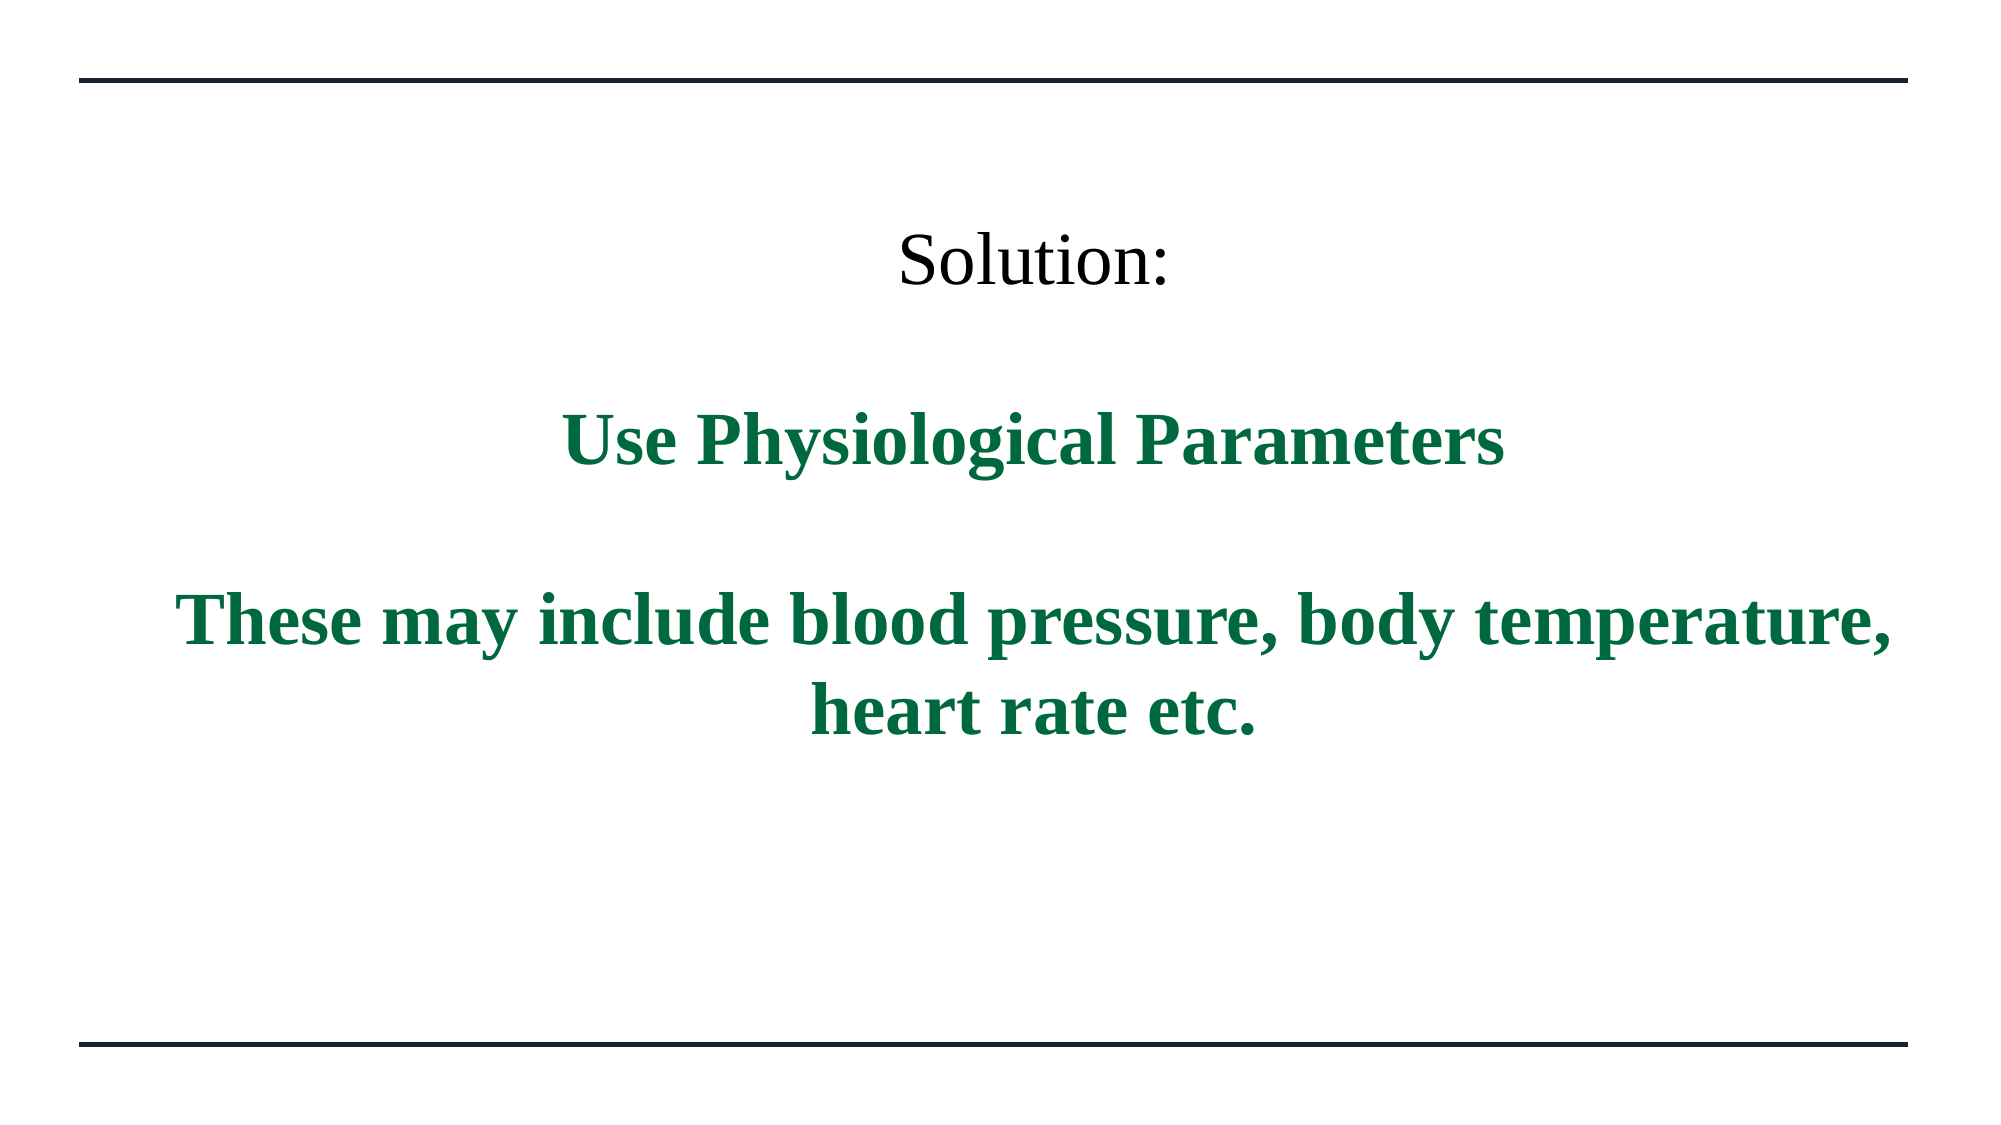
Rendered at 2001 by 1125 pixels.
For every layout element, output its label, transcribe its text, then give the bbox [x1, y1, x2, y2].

text_box Solution: Use Physiological Parameters These may include blood pressure, body temperature, heart rate etc. [140, 201, 1929, 757]
